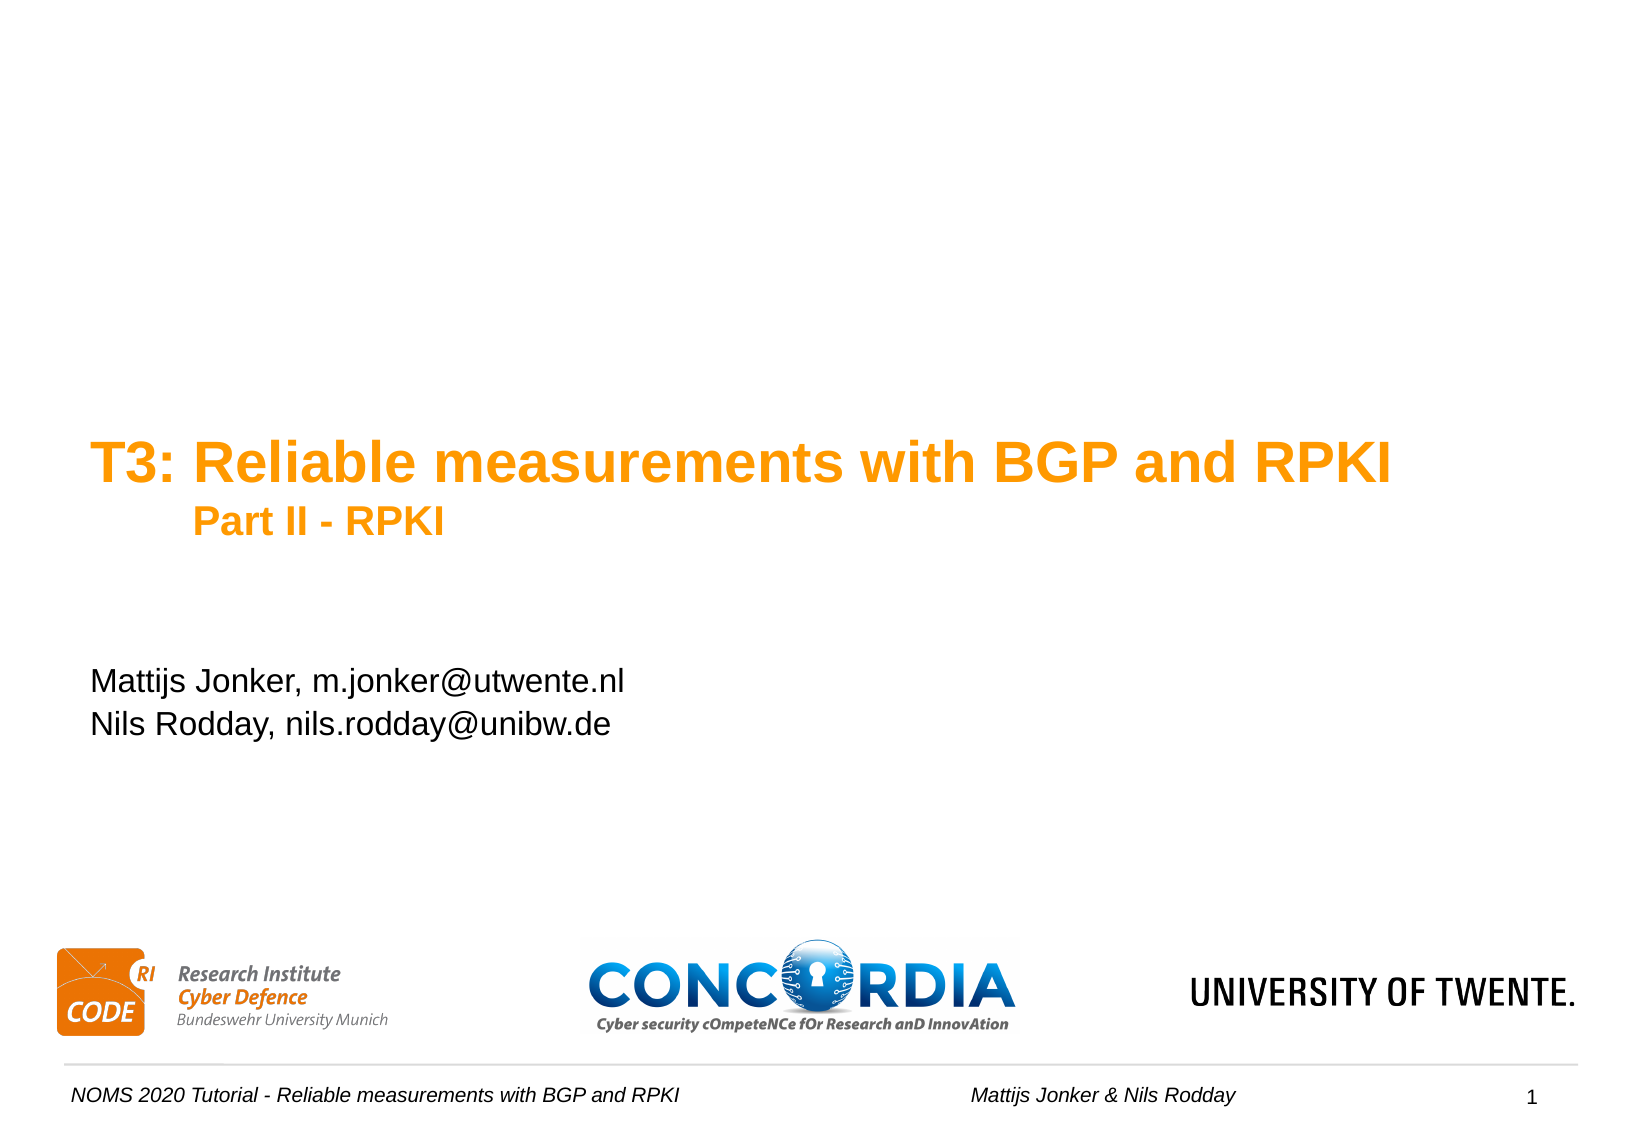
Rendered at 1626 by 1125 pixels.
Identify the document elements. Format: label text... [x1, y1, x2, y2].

picture [49, 943, 443, 1041]
picture [580, 936, 1020, 1034]
picture [1162, 949, 1601, 1034]
list Mattijs Jonker, m.jonker@utwente.nl Nils Rodday, nils.rodday@unibw.de [75, 651, 1575, 749]
title T3: Reliable measurements with BGP and RPKI Part II - RPKI [75, 405, 1586, 563]
